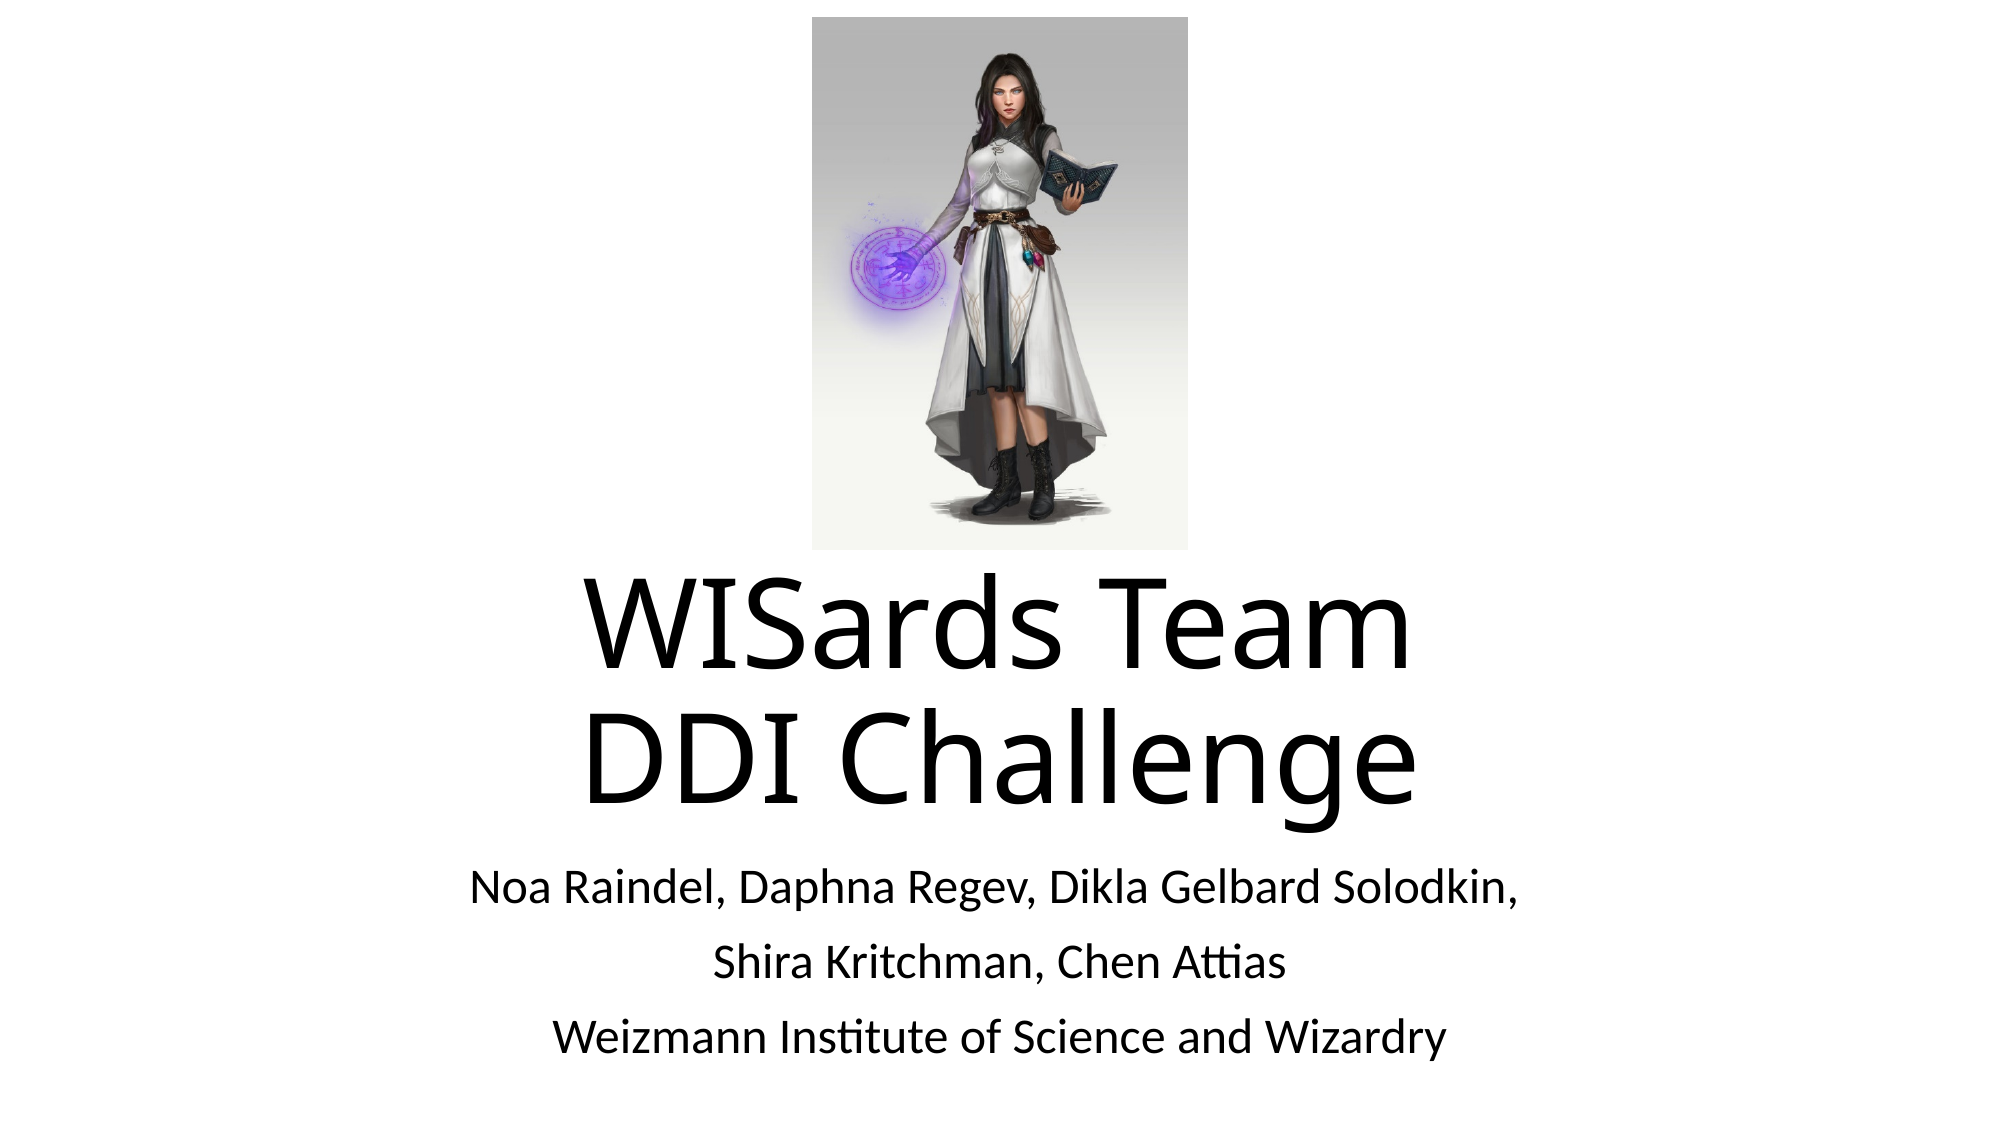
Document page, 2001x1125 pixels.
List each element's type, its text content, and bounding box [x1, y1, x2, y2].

subtitle Noa Raindel, Daphna Regev, Dikla Gelbard Solodkin, Shira Kritchman, Chen Attias Weizmann Institute of Science and Wizardry [249, 852, 1750, 1125]
picture [811, 17, 1188, 550]
title WISards Team DDI Challenge [249, 446, 1750, 838]
